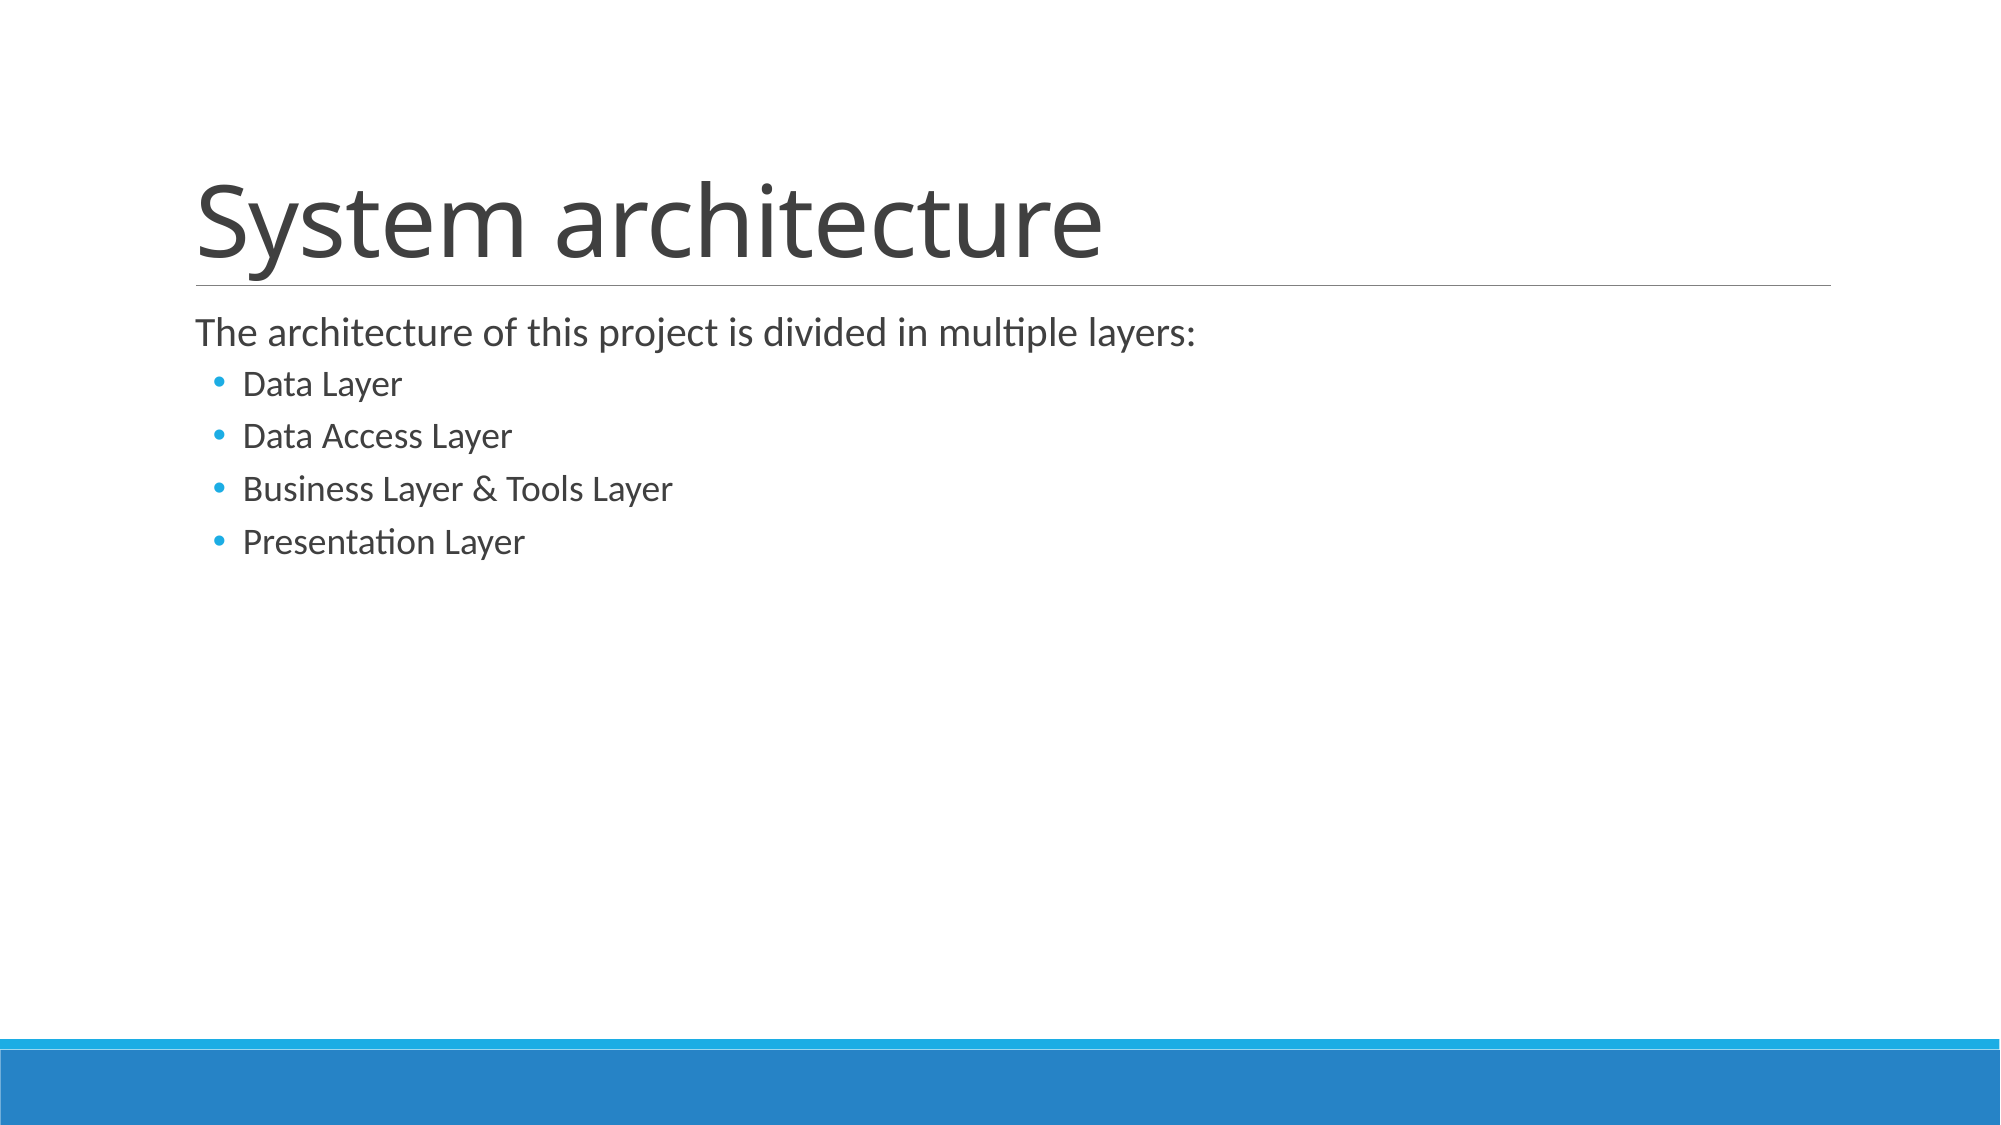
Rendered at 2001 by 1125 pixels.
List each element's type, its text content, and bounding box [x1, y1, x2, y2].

list The architecture of this project is divided in multiple layers: Data Layer Data Access Layer Business Layer & Tools Layer Presentation Layer [180, 302, 1830, 963]
title System architecture [180, 47, 1830, 285]
